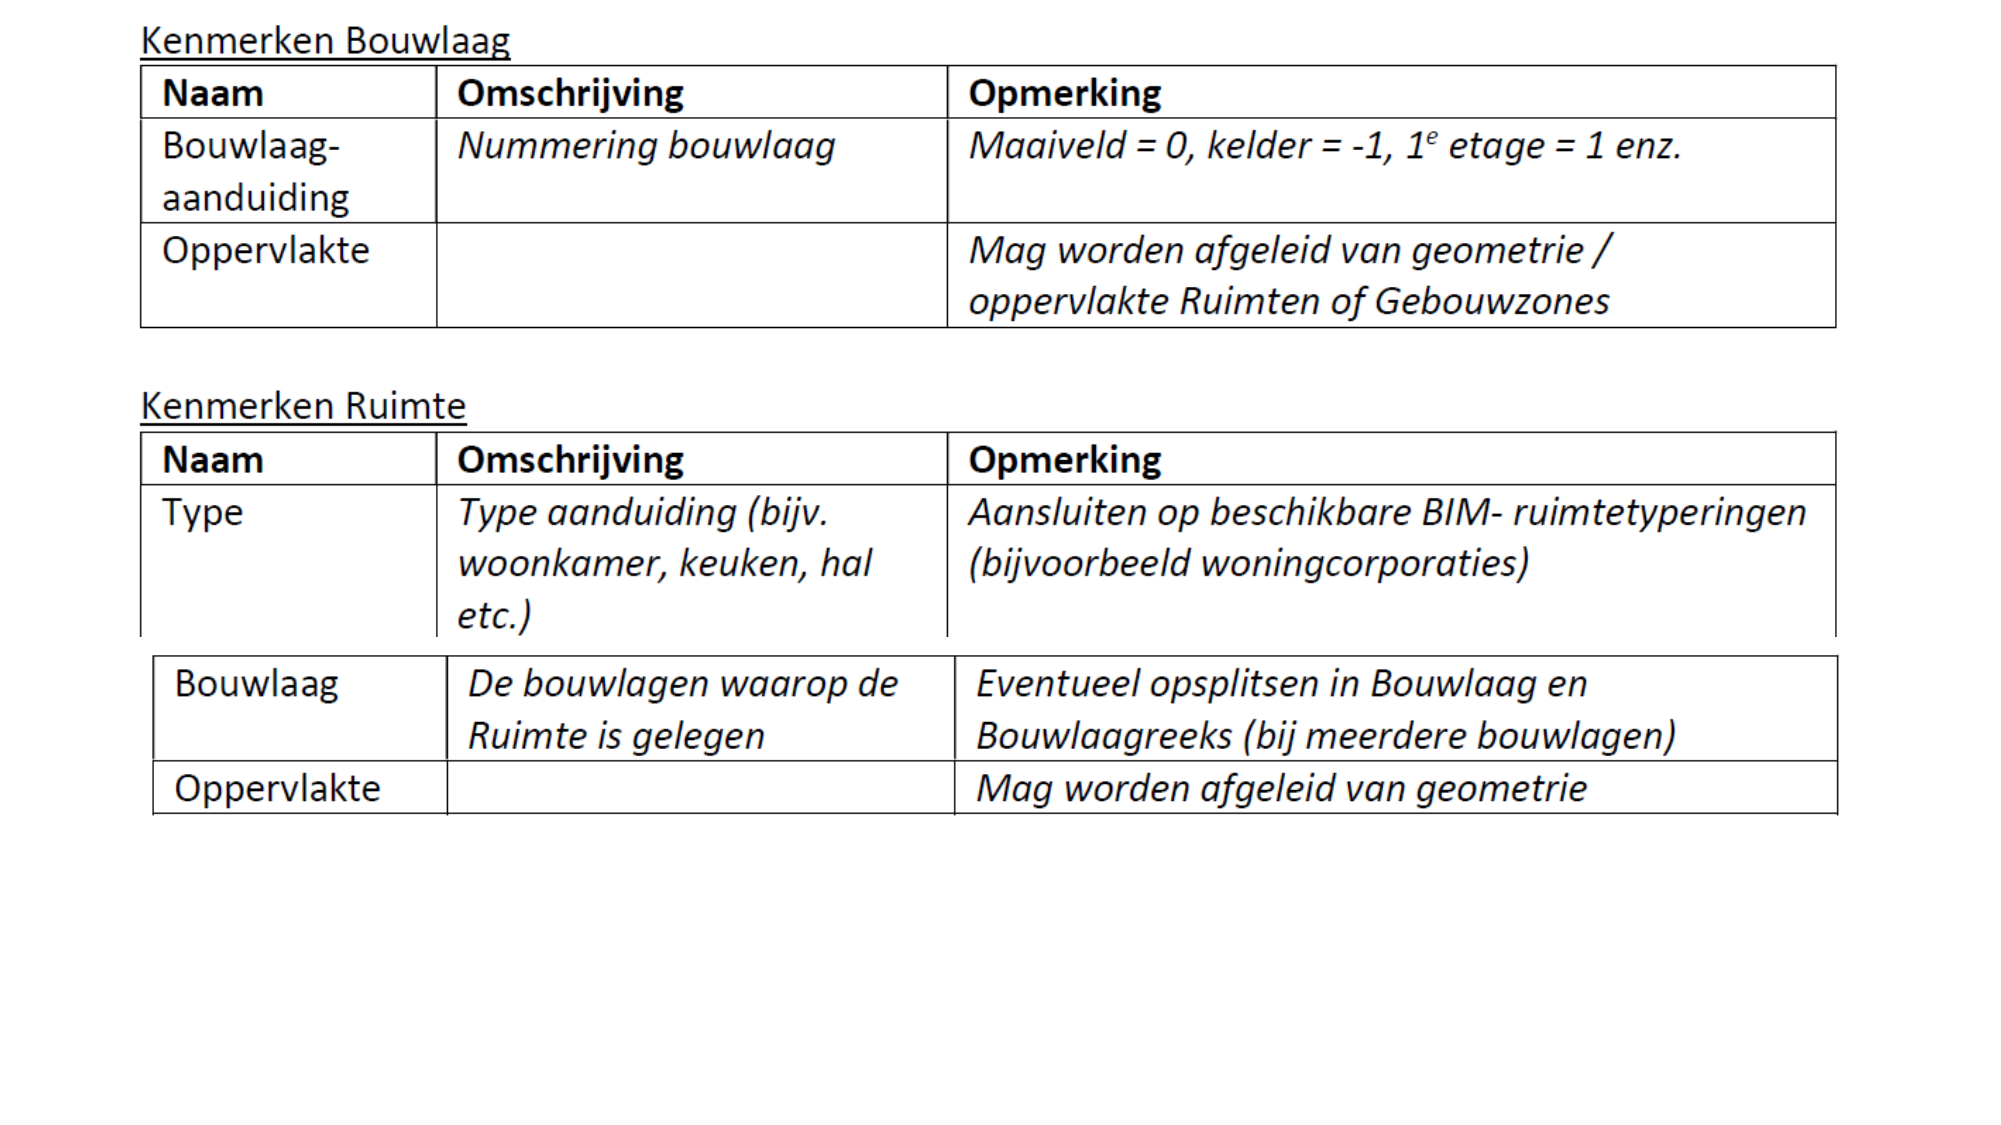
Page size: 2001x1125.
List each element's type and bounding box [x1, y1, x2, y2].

picture [112, 24, 1888, 832]
